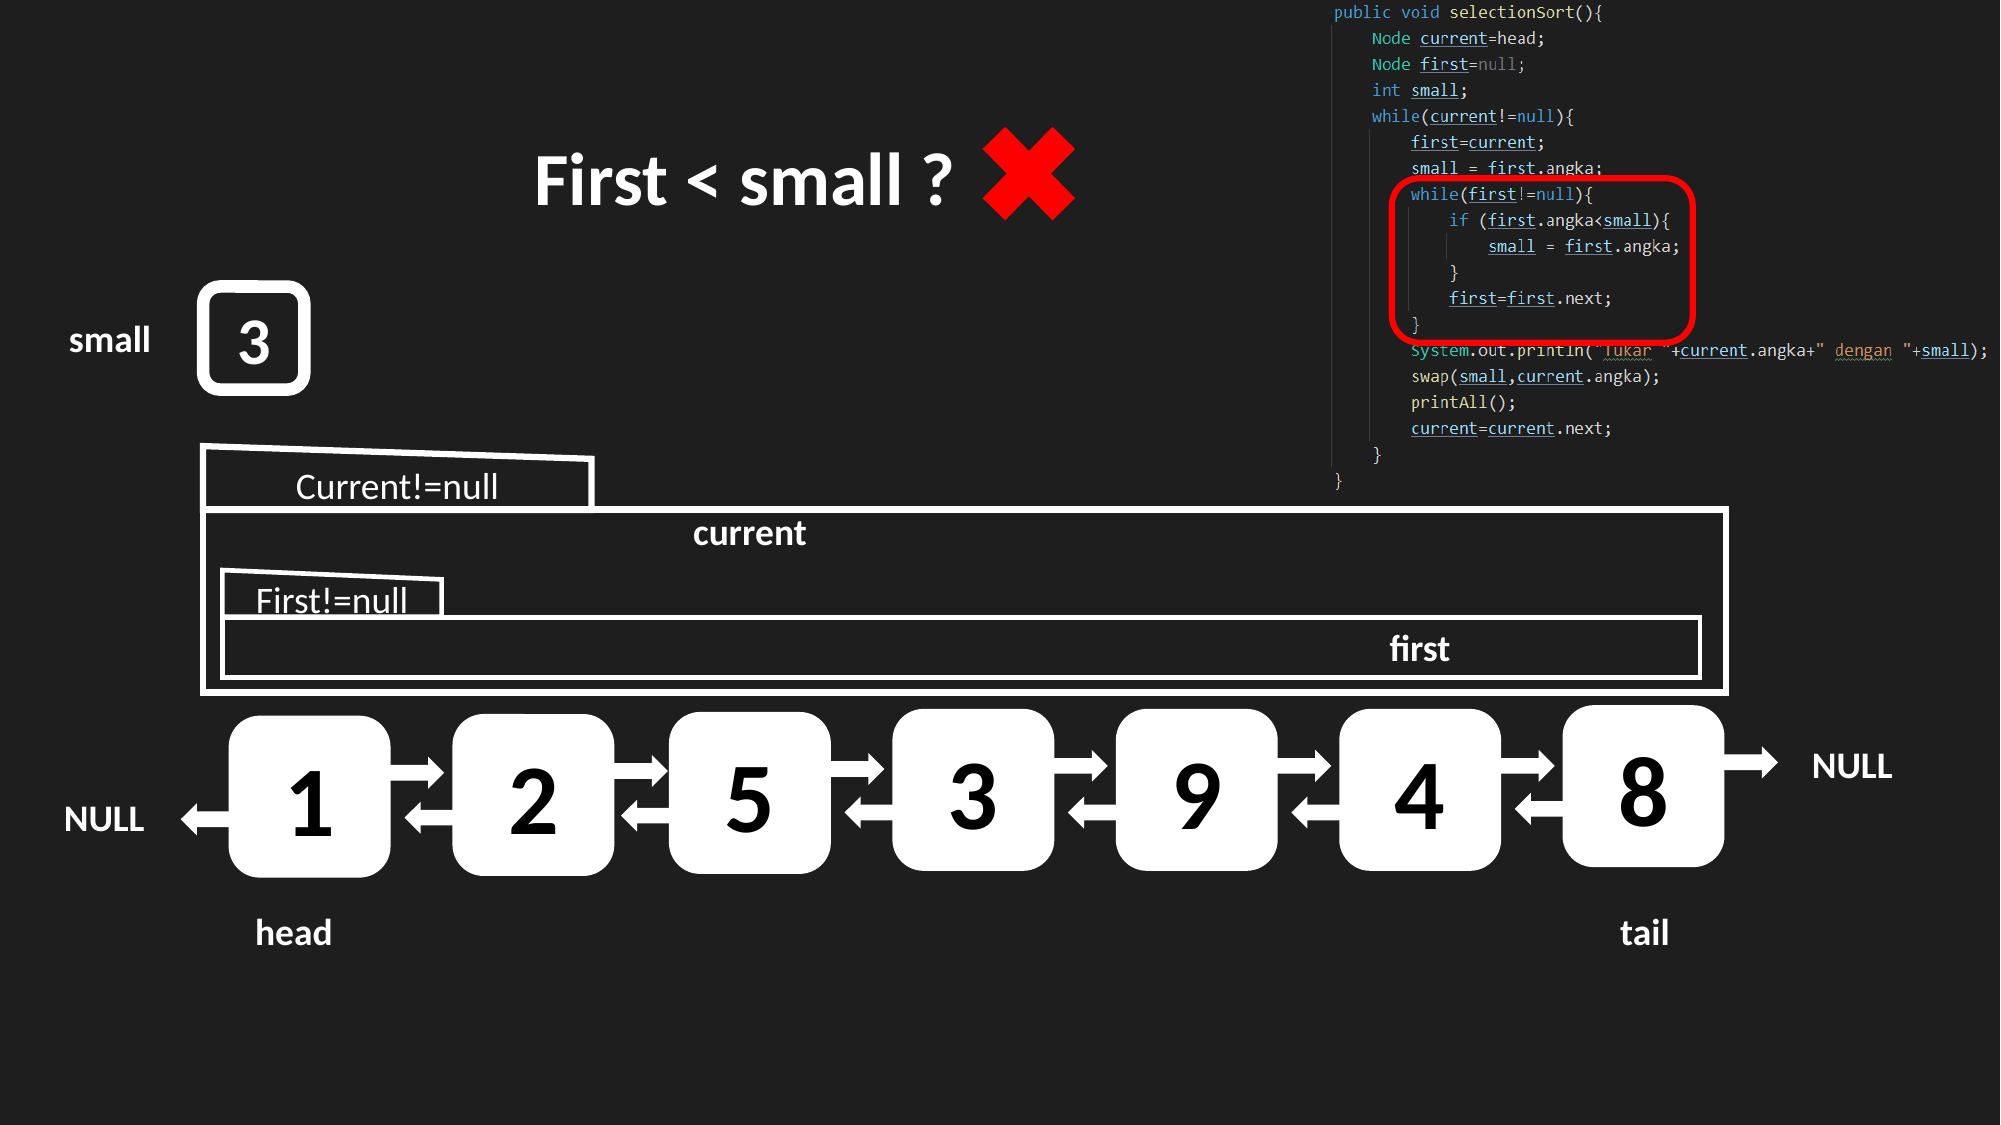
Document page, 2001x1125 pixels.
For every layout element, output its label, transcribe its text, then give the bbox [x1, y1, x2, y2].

text_box First < small ? [519, 122, 972, 228]
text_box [182, 721, 443, 872]
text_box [1069, 715, 1292, 865]
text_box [406, 720, 667, 870]
text_box head [240, 900, 348, 961]
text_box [845, 715, 1069, 865]
text_box NULL [1797, 733, 1908, 794]
text_box tail [1605, 900, 1685, 961]
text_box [203, 446, 1727, 693]
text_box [622, 718, 883, 868]
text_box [1292, 715, 1554, 865]
text_box [981, 125, 1077, 222]
text_box small [54, 307, 167, 368]
text_box 3 [202, 285, 306, 391]
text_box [1516, 711, 1777, 861]
picture [1311, 0, 1996, 499]
text_box NULL [48, 786, 160, 847]
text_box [222, 570, 1700, 678]
